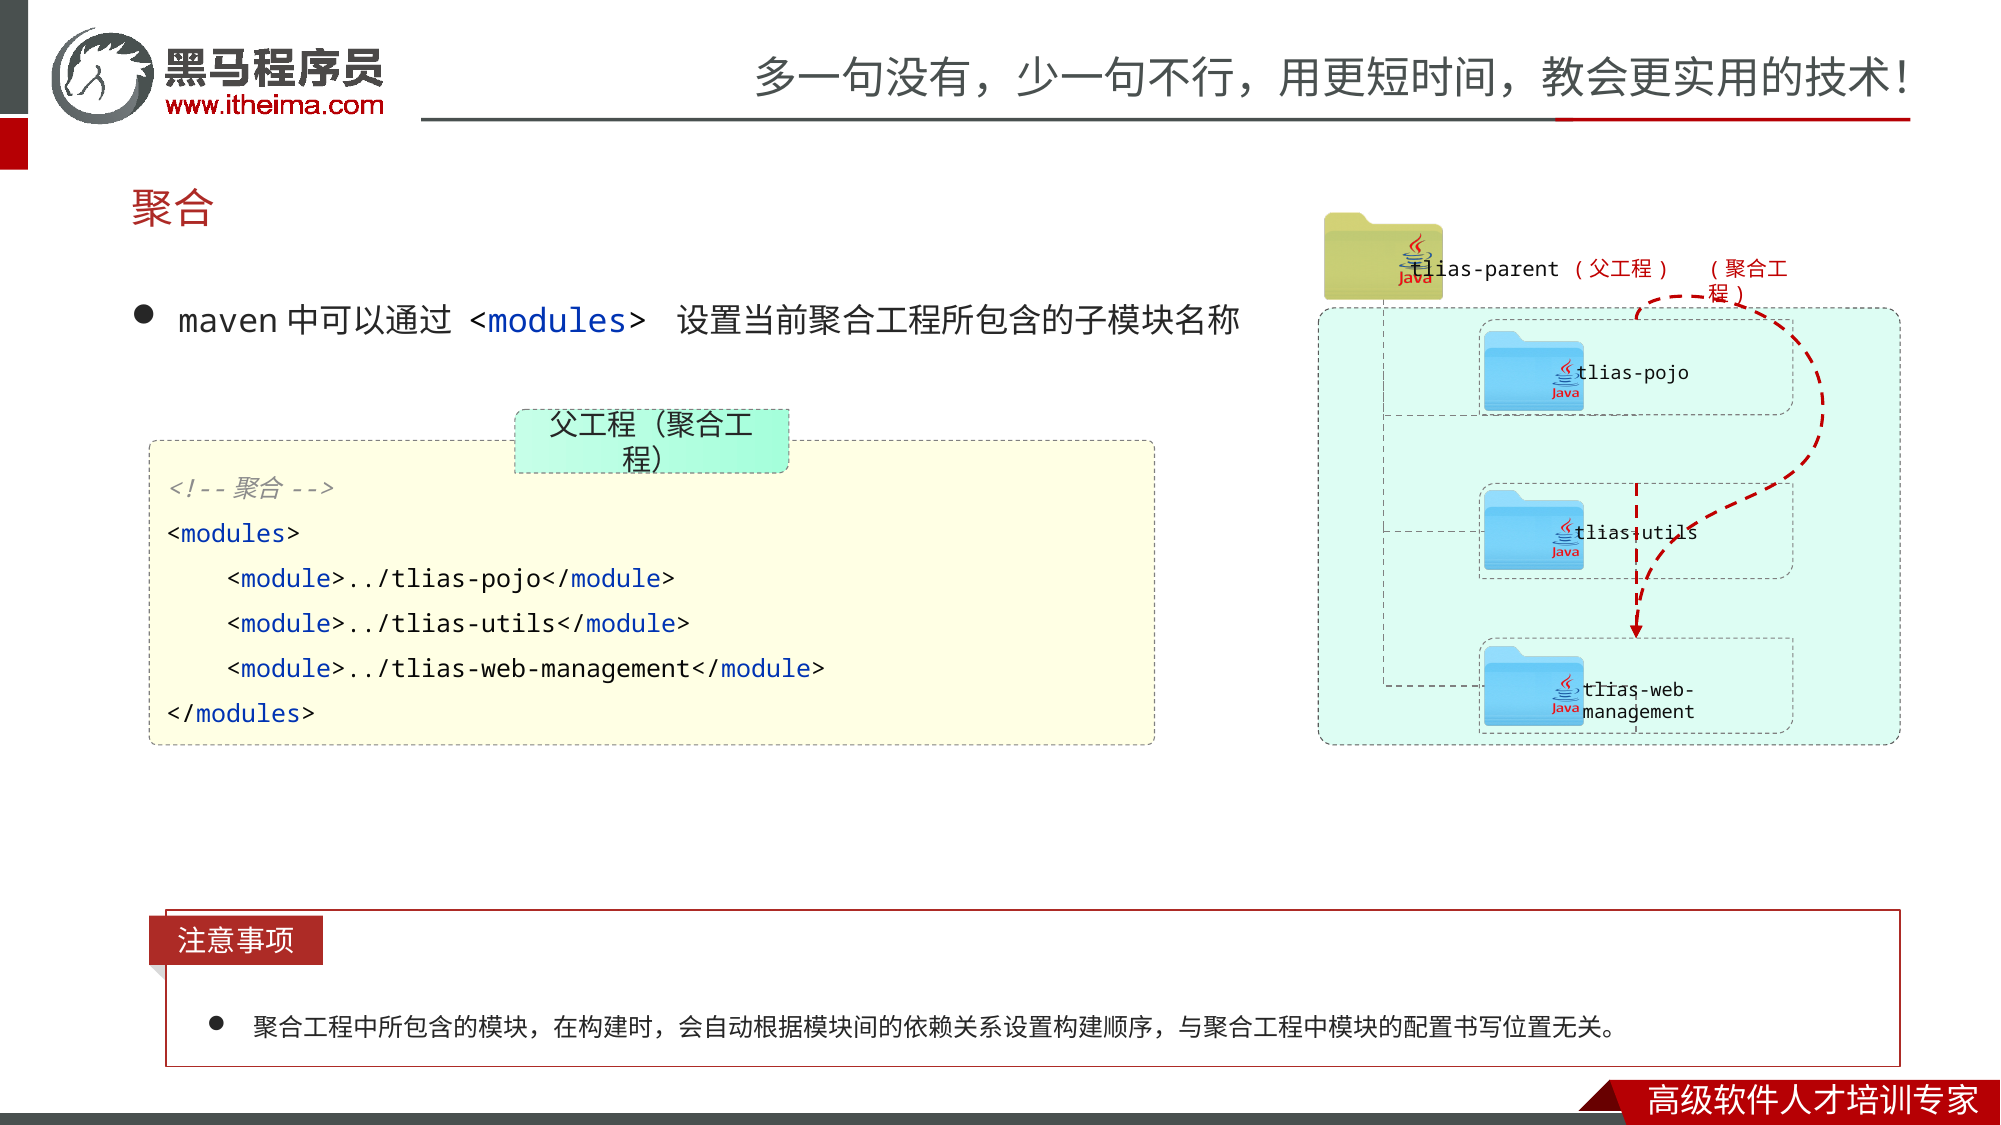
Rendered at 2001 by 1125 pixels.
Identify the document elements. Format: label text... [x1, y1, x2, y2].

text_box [148, 909, 1901, 1067]
text_box 父工程（聚合工程） [512, 407, 791, 476]
text_box [1316, 305, 1903, 748]
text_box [1479, 319, 1794, 415]
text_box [1479, 637, 1813, 734]
picture [50, 26, 384, 125]
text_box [1479, 483, 1787, 579]
text_box (聚合工程) [1693, 248, 1826, 313]
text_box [1383, 308, 1480, 368]
title 聚合 [116, 164, 1872, 250]
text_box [1351, 402, 1512, 499]
list maven中可以通过 <modules> 设置当前聚合工程所包含的子模块名称 [116, 271, 1324, 396]
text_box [1323, 212, 1637, 300]
text_box <!--聚合--> <modules> <module>../tlias-pojo</module> <module>../tlias-utils</module> <module>../tlias-web-management</module> </modules> [147, 438, 1157, 747]
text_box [1351, 558, 1512, 655]
